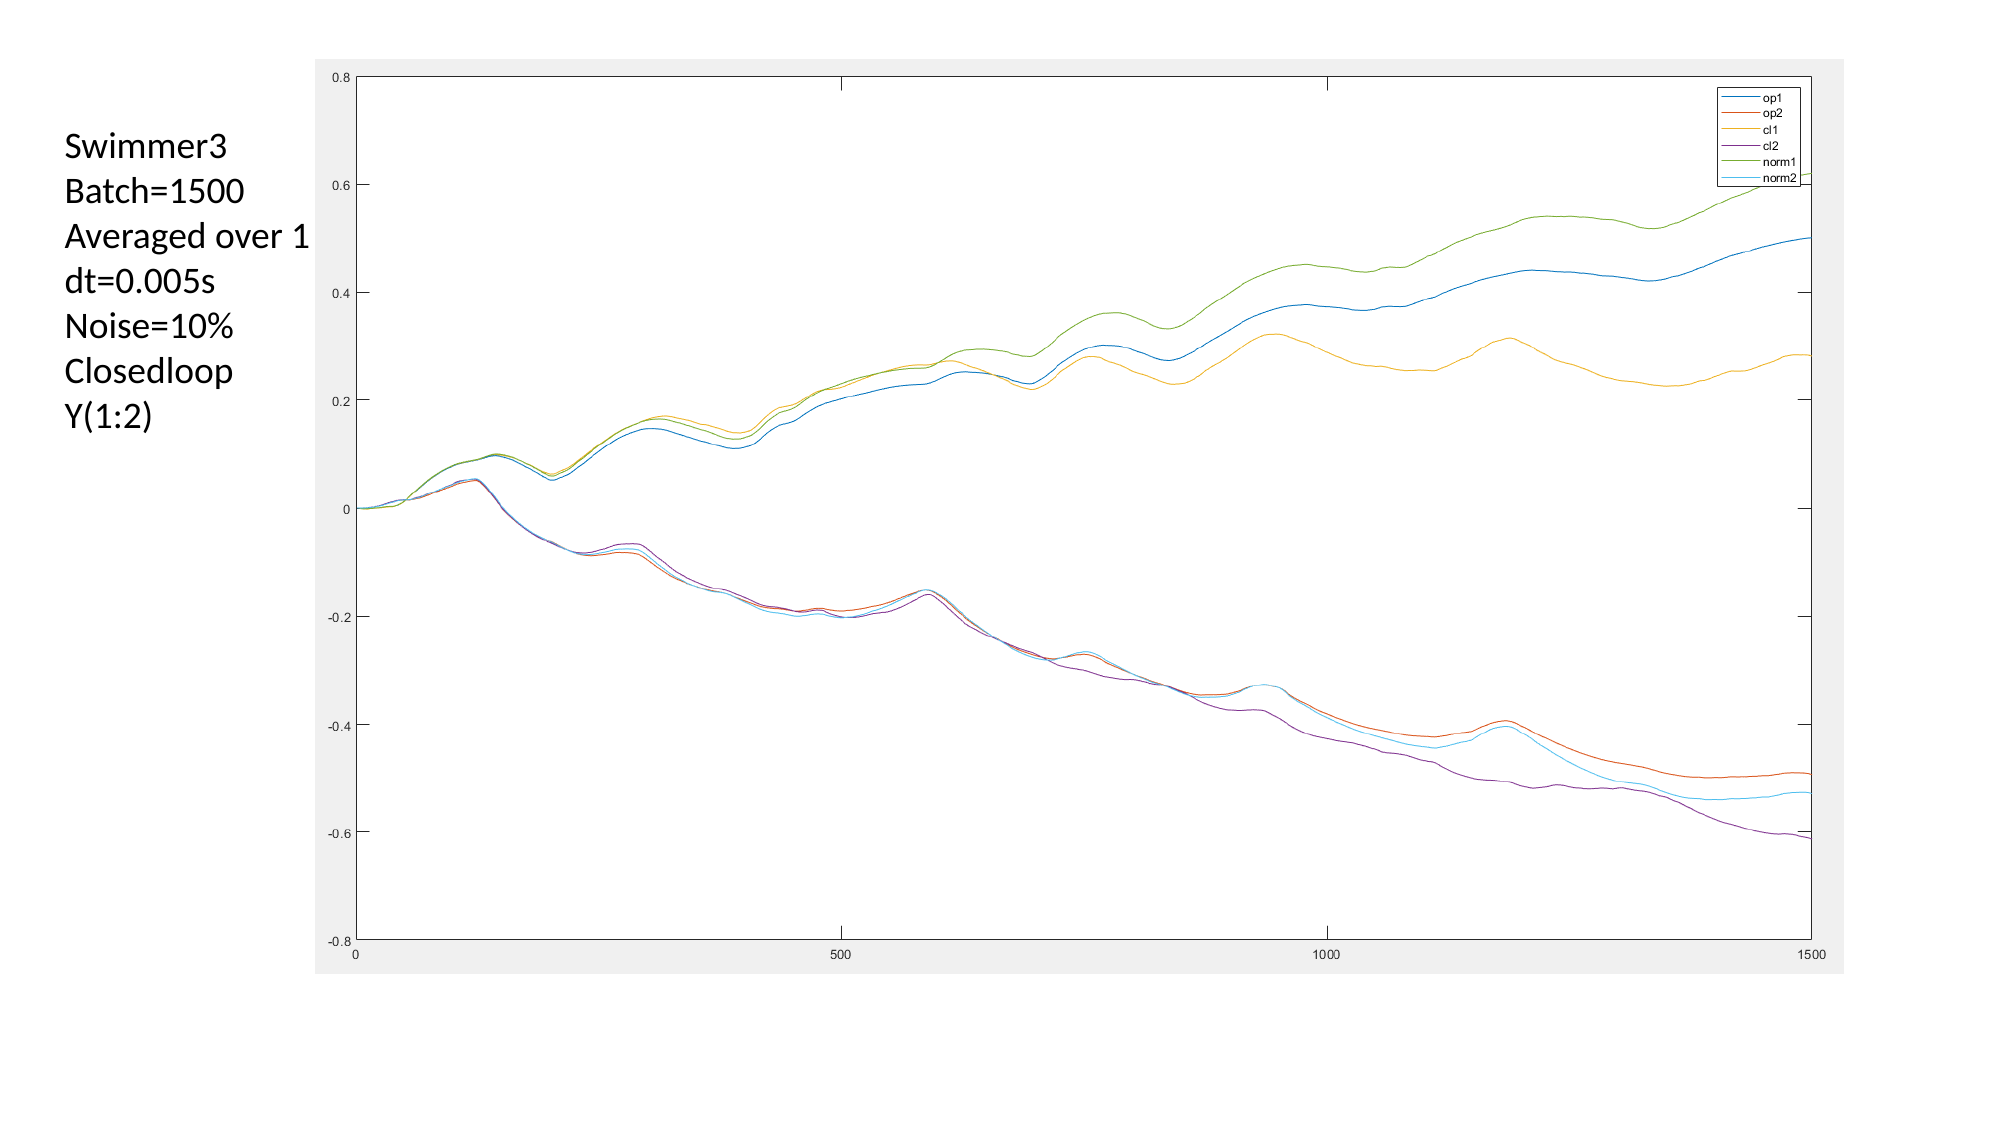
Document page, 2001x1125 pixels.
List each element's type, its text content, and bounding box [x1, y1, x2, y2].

text_box Swimmer3 Batch=1500 Averaged over 1 dt=0.005s Noise=10% Closedloop Y(1:2) [49, 114, 315, 444]
picture [315, 59, 1844, 974]
